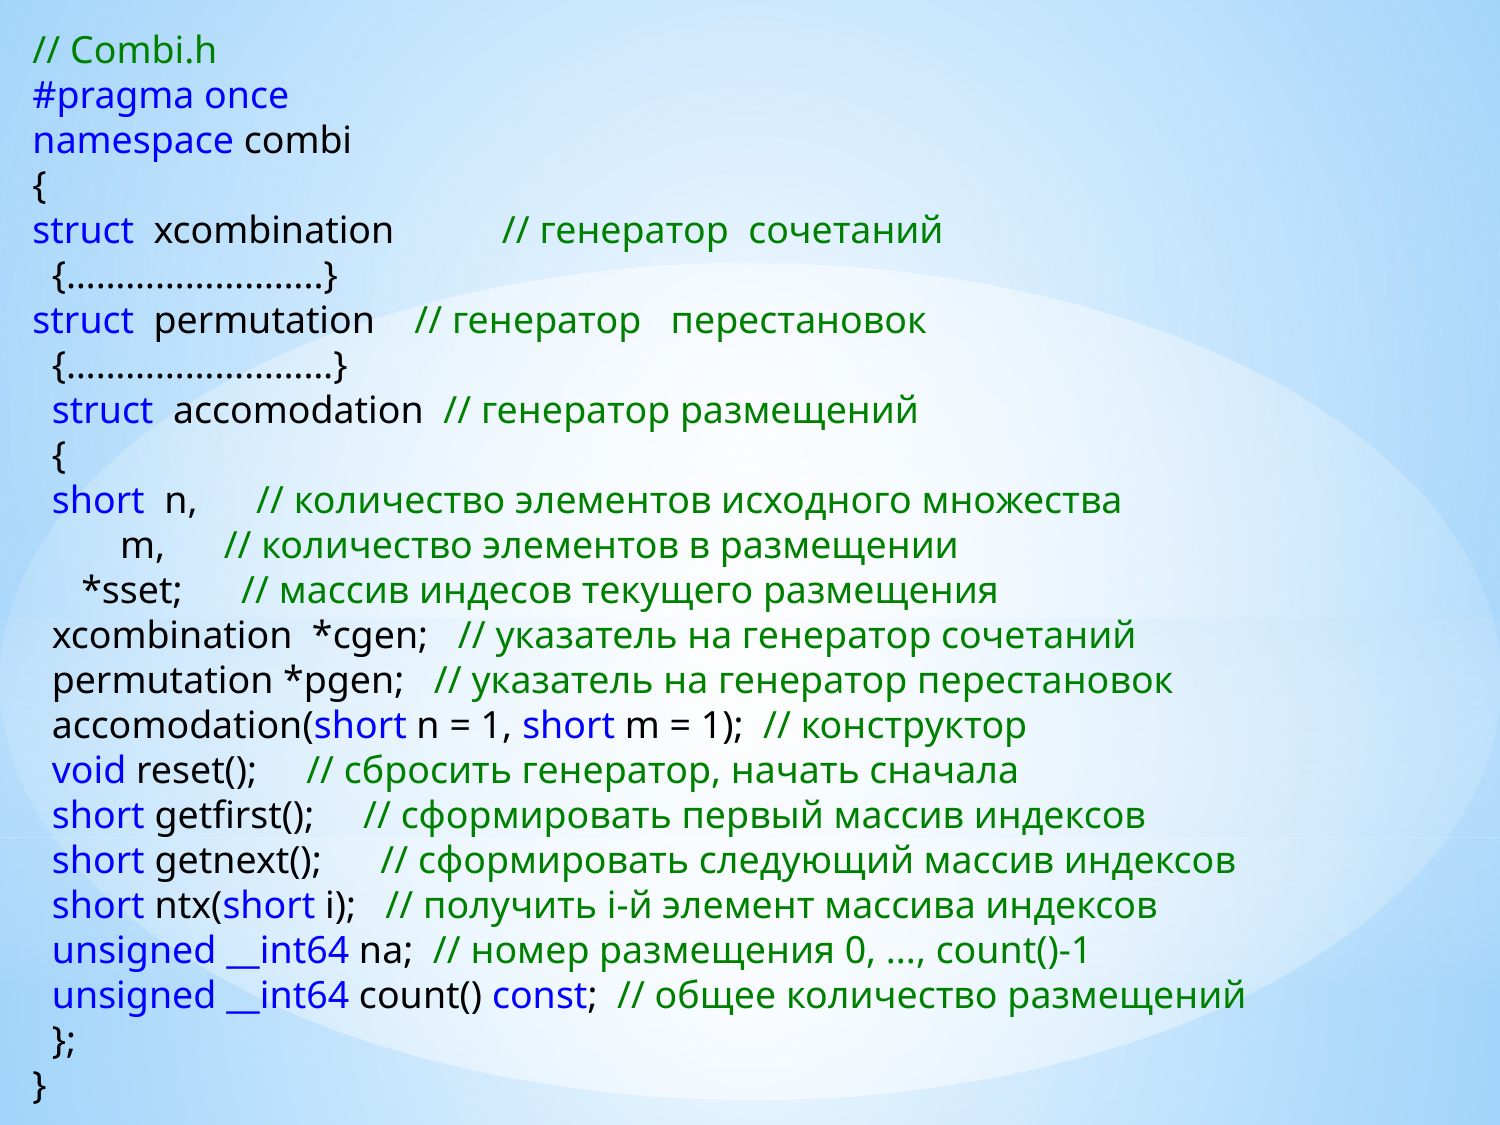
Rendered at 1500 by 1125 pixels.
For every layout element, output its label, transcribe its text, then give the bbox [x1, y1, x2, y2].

text_box // Combi.h #pragma once namespace combi { struct xcombination // генератор сочетаний {……………………..} struct permutation // генератор перестановок {………………………} struct accomodation // генератор размещений { short n, // количество элементов исходного множества m, // количество элементов в размещении *sset; // массив индесов текущего размещения xcombination *cgen; // указатель на генератор сочетаний permutation *pgen; // указатель на генератор перестановок accomodation(short n = 1, short m = 1); // конструктор void reset(); // сбросить генератор, начать сначала short getfirst(); // сформировать первый массив индексов short getnext(); // сформировать следующий массив индексов short ntx(short i); // получить i-й элемент массива индексов unsigned __int64 na; // номер размещения 0, ..., count()-1 unsigned __int64 count() const; // общее количество размещений }; } [17, 19, 1483, 1114]
